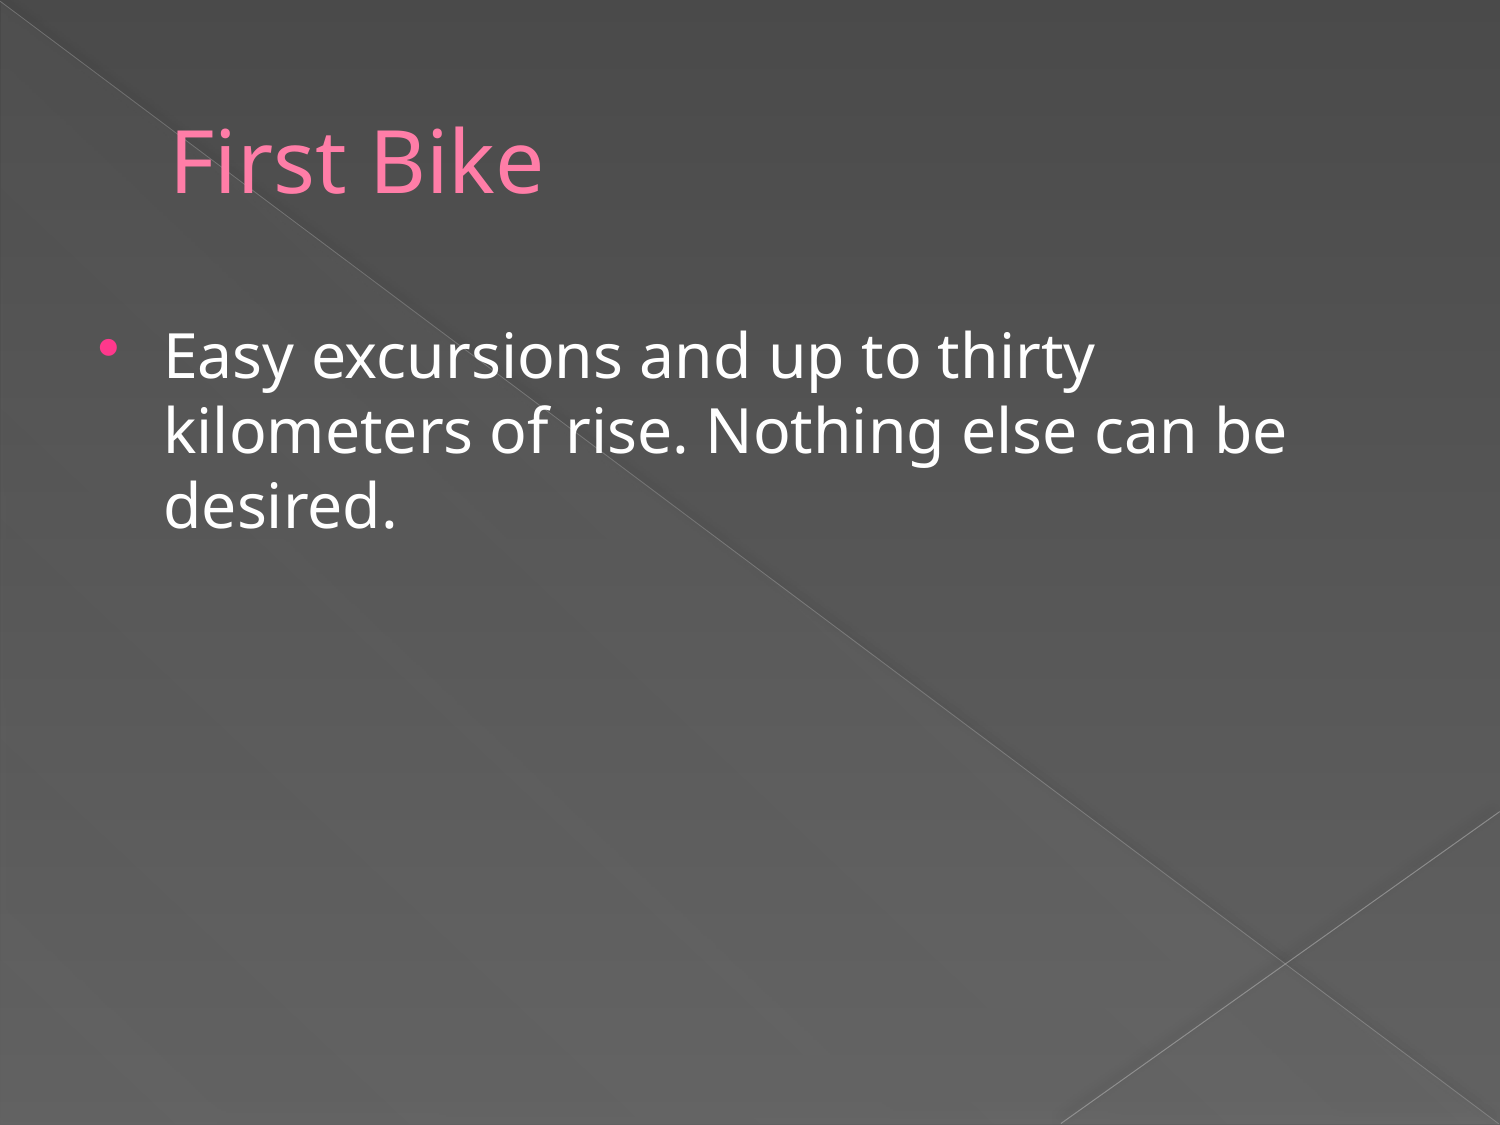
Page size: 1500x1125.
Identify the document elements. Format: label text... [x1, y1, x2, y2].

list Easy excursions and up to thirty kilometers of rise. Nothing else can be desired. [75, 308, 1425, 1059]
title First Bike [75, 43, 1425, 274]
